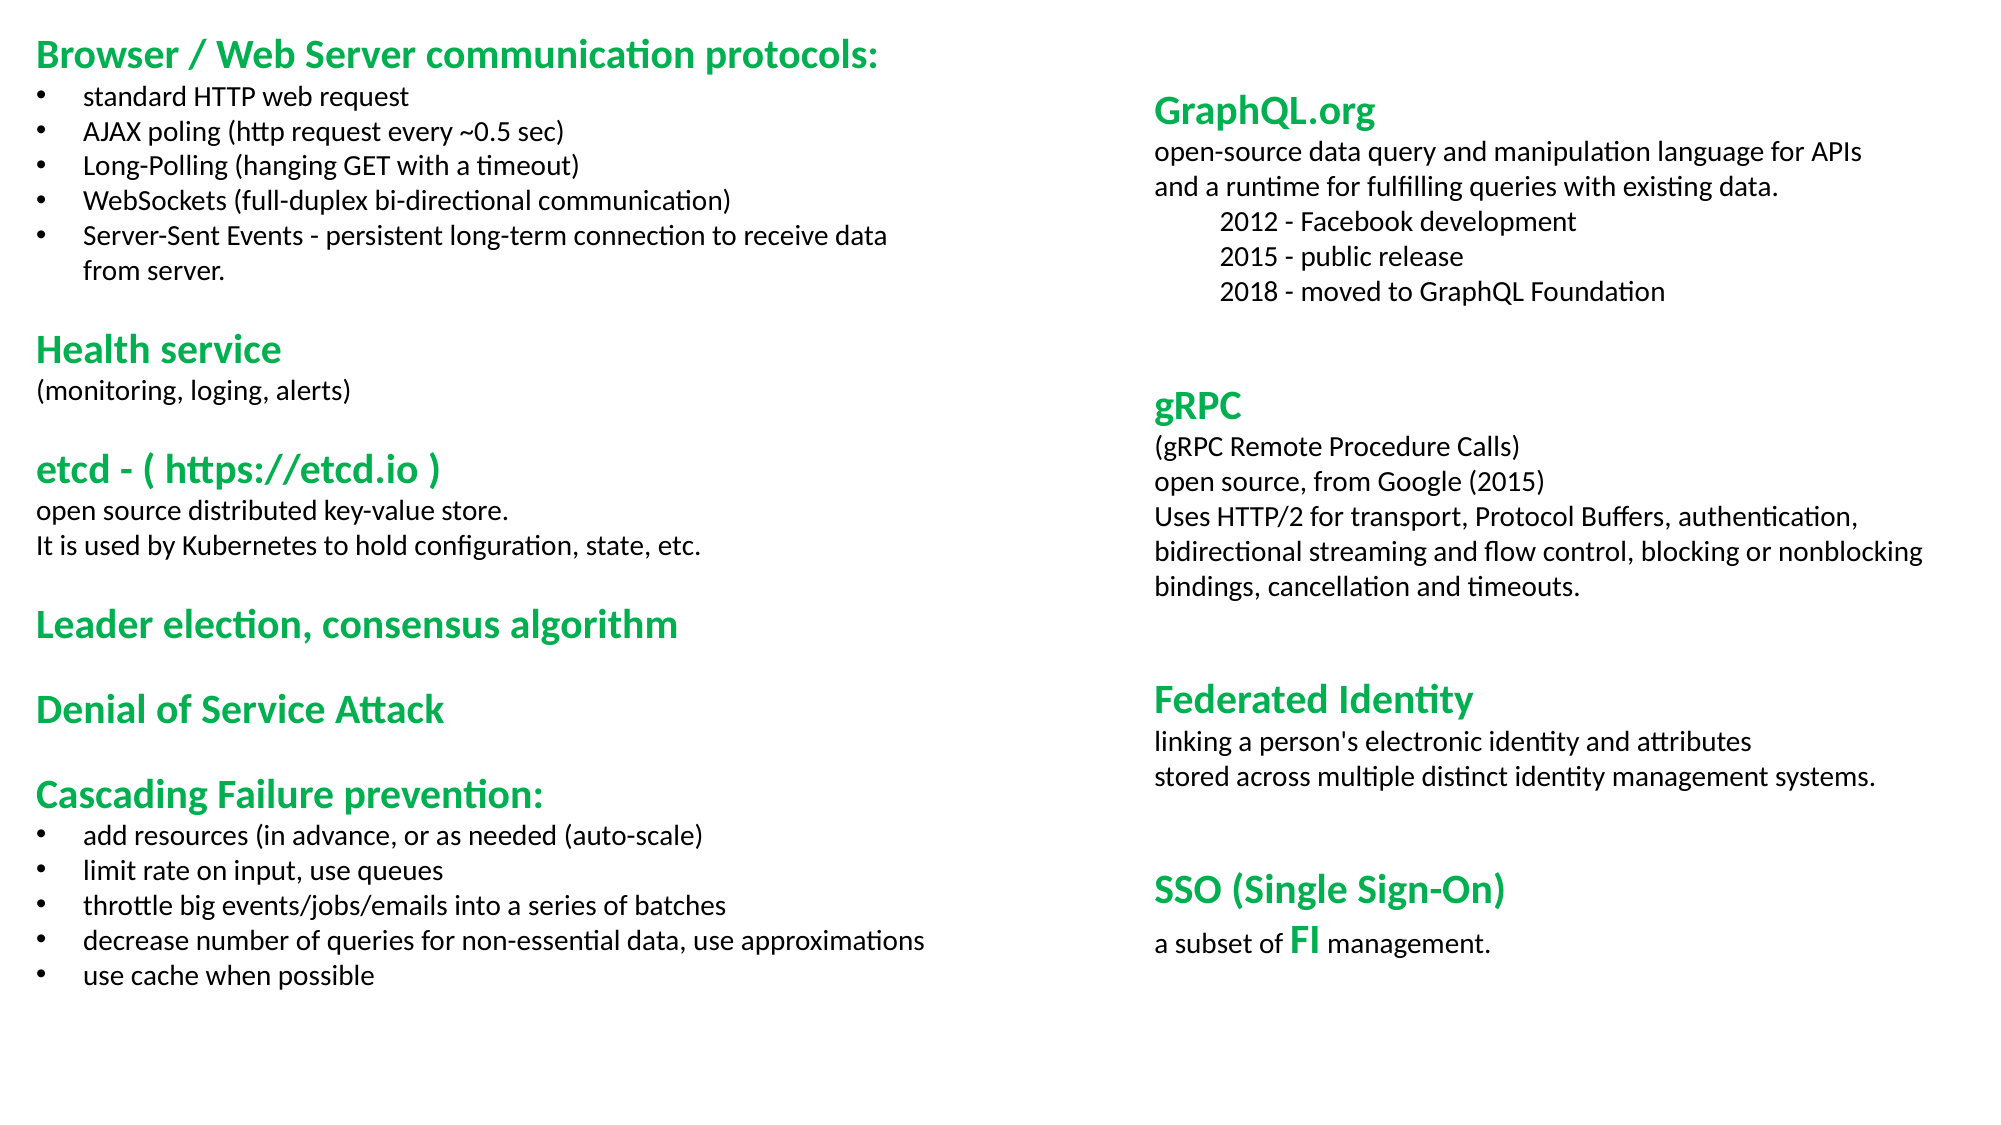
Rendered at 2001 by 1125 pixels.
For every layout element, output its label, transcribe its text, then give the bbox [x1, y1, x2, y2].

text_box GraphQL.org open-source data query and manipulation language for APIs and a runtime for fulfilling queries with existing data. 2012 - Facebook development 2015 - public release 2018 - moved to GraphQL Foundation gRPC (gRPC Remote Procedure Calls) open source, from Google (2015) Uses HTTP/2 for transport, Protocol Buffers, authentication, bidirectional streaming and flow control, blocking or nonblocking bindings, cancellation and timeouts. Federated Identity linking a person's electronic identity and attributes stored across multiple distinct identity management systems. SSO (Single Sign-On) a subset of FI management. [1139, 75, 1979, 1005]
text_box Browser / Web Server communication protocols: standard HTTP web request AJAX poling (http request every ~0.5 sec) Long-Polling (hanging GET with a timeout) WebSockets (full-duplex bi-directional communication) Server-Sent Events - persistent long-term connection to receive data from server. Health service (monitoring, loging, alerts) etcd - ( https://etcd.io ) open source distributed key-value store. It is used by Kubernetes to hold configuration, state, etc. Leader election, consensus algorithm Denial of Service Attack Cascading Failure prevention: add resources (in advance, or as needed (auto-scale) limit rate on input, use queues throttle big events/jobs/emails into a series of batches decrease number of queries for non-essential data, use approximations use cache when possible [21, 19, 962, 999]
